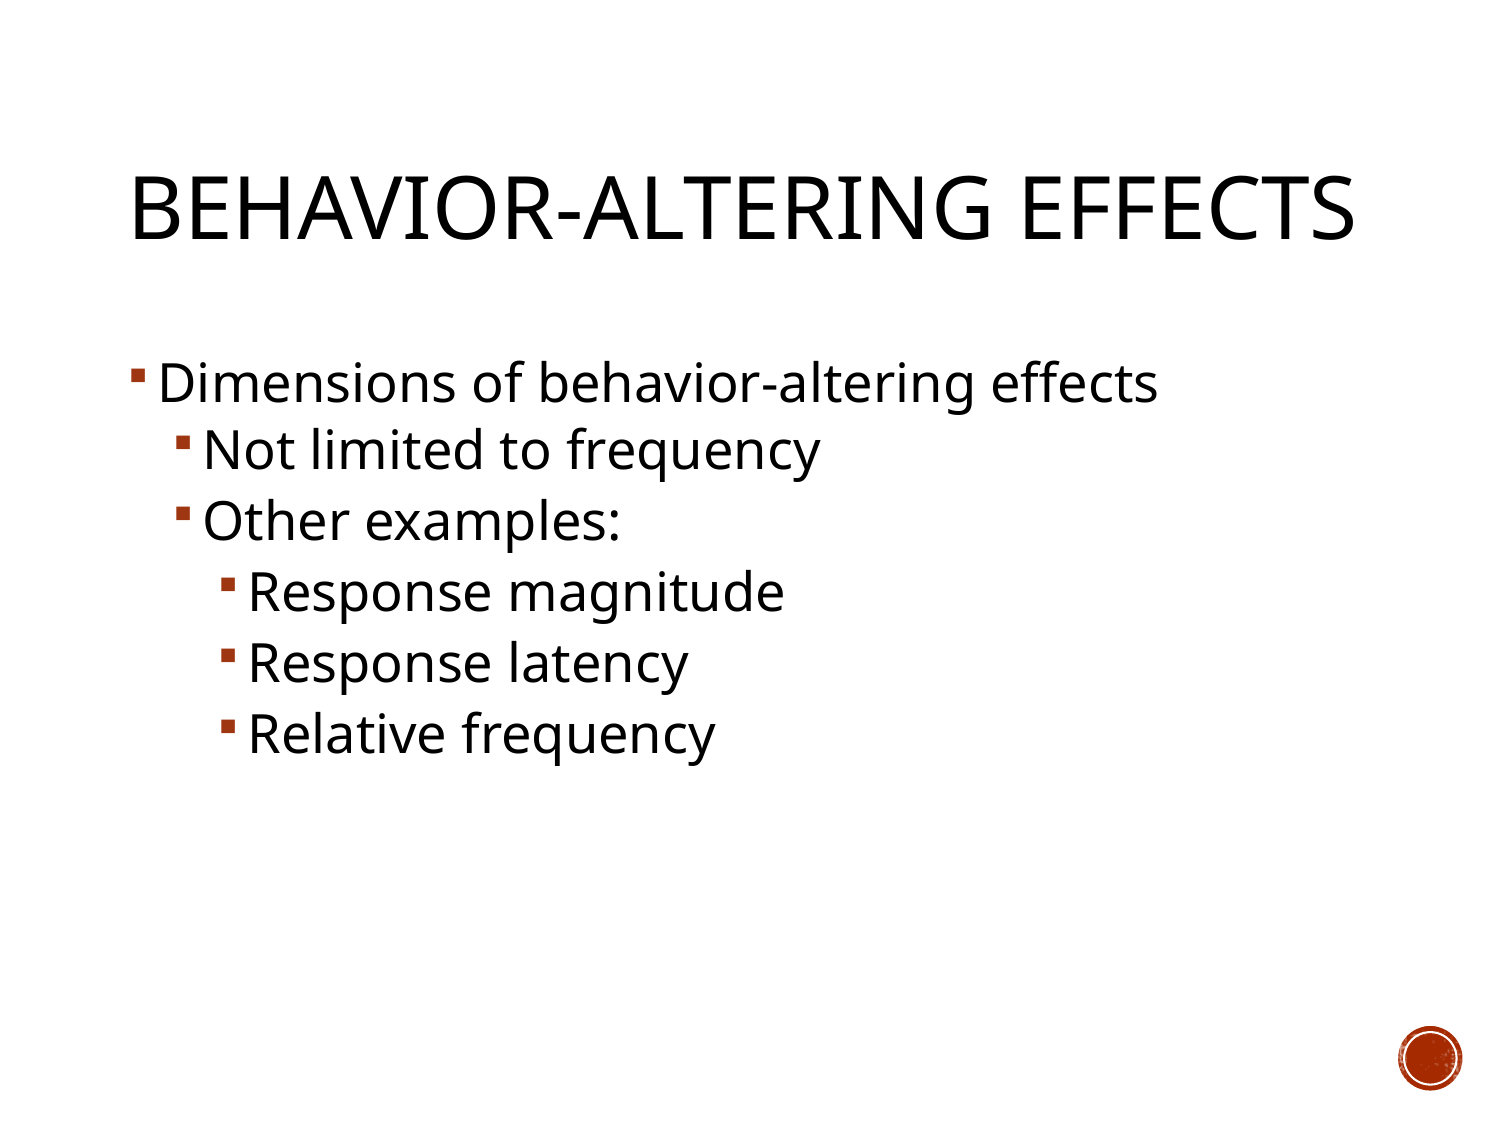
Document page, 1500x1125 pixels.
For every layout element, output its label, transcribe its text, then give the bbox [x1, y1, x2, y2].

list Dimensions of behavior-altering effects Not limited to frequency Other examples: Response magnitude Response latency Relative frequency [112, 348, 1388, 1013]
title Behavior-altering effects [112, 79, 1388, 344]
